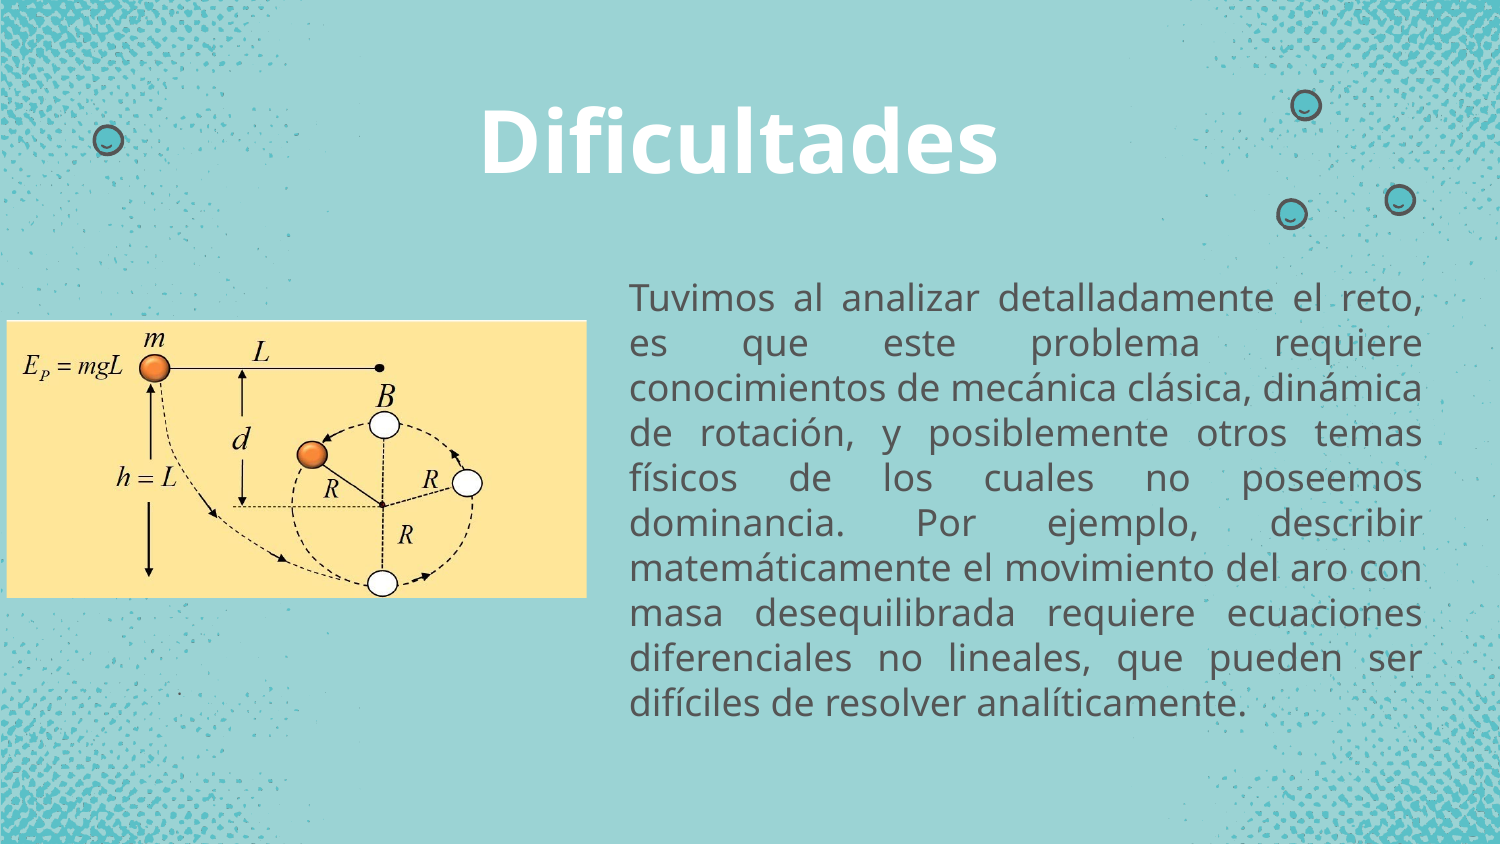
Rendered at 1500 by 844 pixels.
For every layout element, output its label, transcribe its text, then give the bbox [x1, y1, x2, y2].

subtitle Tuvimos al analizar detalladamente el reto, es que este problema requiere conocimientos de mecánica clásica, dinámica de rotación, y posiblemente otros temas físicos de los cuales no poseemos dominancia. Por ejemplo, describir matemáticamente el movimiento del aro con masa desequilibrada requiere ecuaciones diferenciales no lineales, que pueden ser difíciles de resolver analíticamente. [614, 258, 1439, 651]
picture [1, 0, 1500, 844]
title Dificultades [101, 91, 1399, 185]
